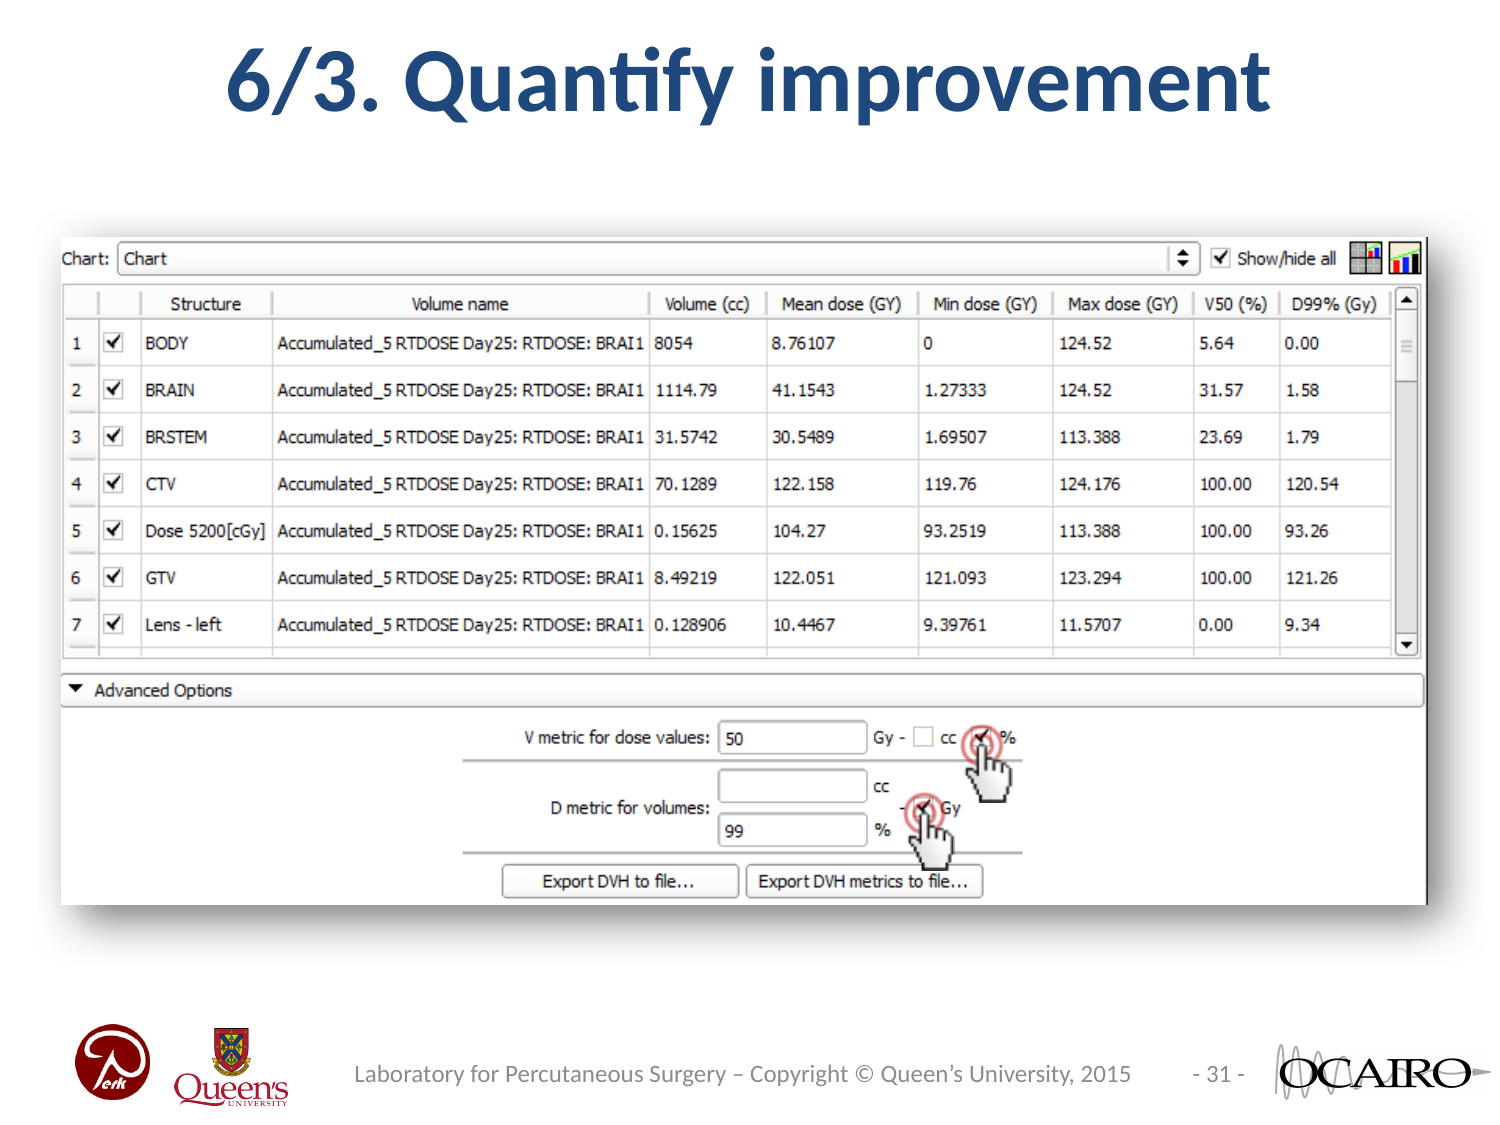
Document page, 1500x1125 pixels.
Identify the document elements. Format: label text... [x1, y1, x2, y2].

footer Laboratory for Percutaneous Surgery – Copyright © Queen’s University, 2015 [312, 1042, 1175, 1103]
picture [61, 237, 1428, 905]
picture [75, 1024, 150, 1100]
picture [1275, 1044, 1491, 1100]
text_box 6/3. Quantify improvement [0, 12, 1500, 163]
picture [174, 1028, 288, 1106]
slide_number - 31 - [1175, 1042, 1263, 1103]
